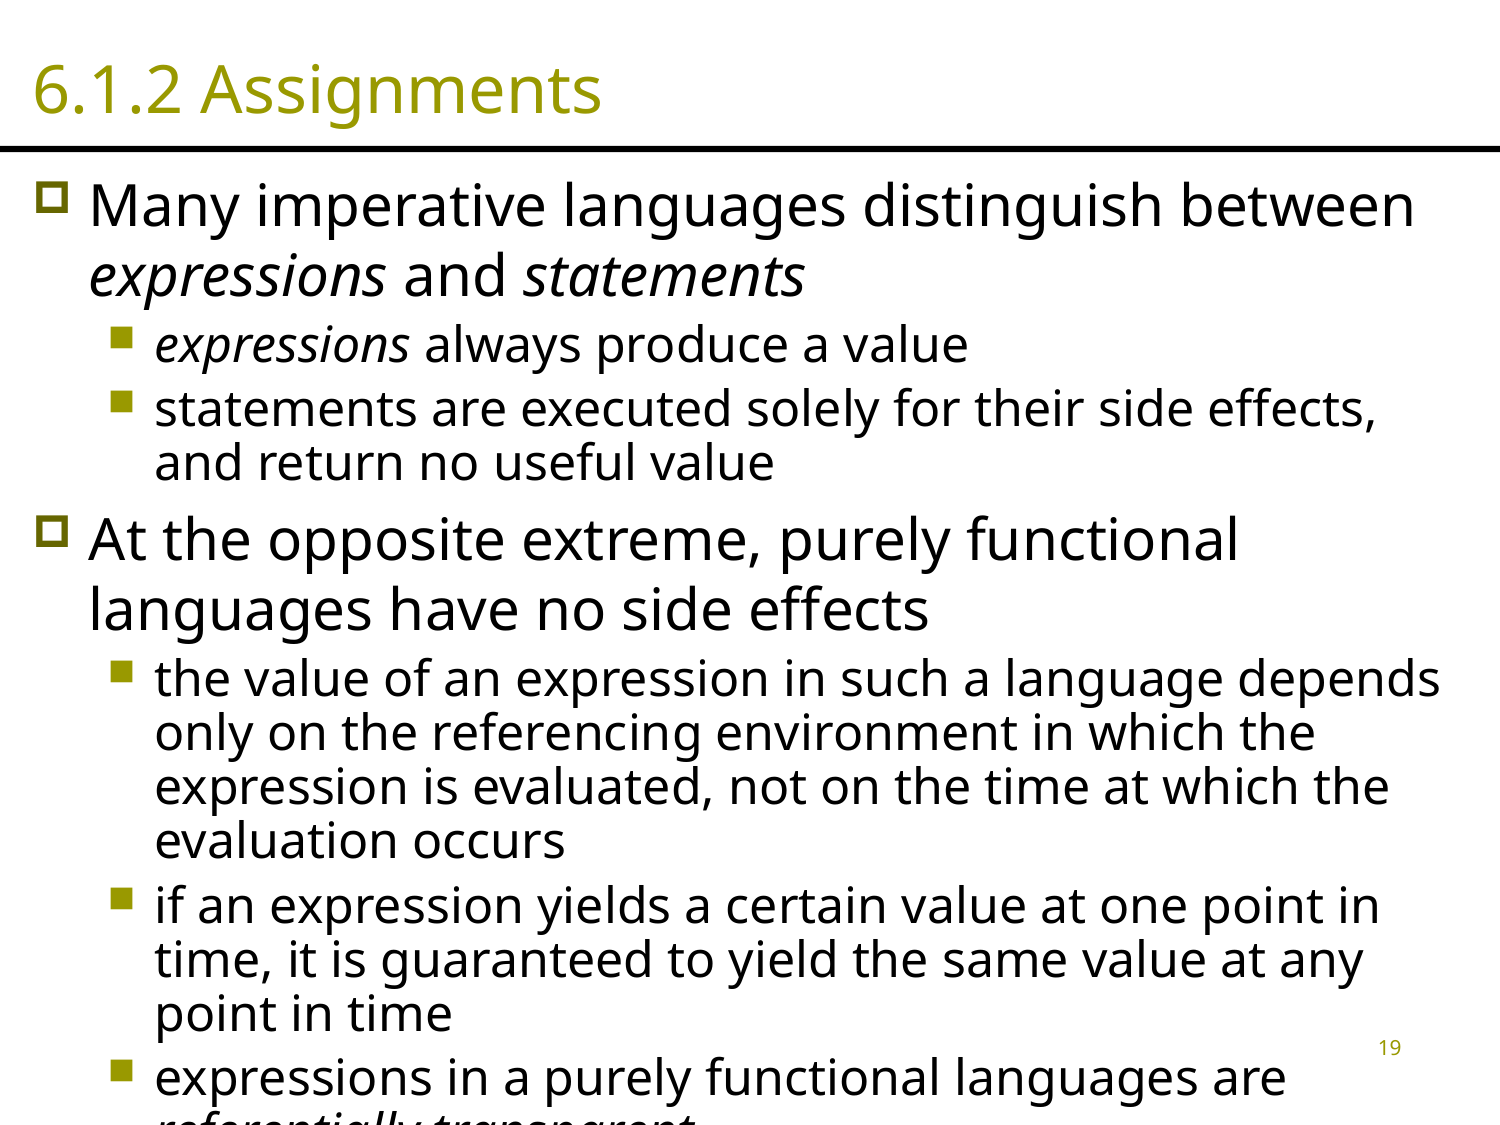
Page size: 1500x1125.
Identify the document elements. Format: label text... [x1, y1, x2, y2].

slide_number 19 [1066, 1026, 1417, 1102]
list Many imperative languages distinguish between expressions and statements expressions always produce a value statements are executed solely for their side effects, and return no useful value At the opposite extreme, purely functional languages have no side effects the value of an expression in such a language depends only on the referencing environment in which the expression is evaluated, not on the time at which the evaluation occurs if an expression yields a certain value at one point in time, it is guaranteed to yield the same value at any point in time expressions in a purely functional languages are referentially transparent [17, 160, 1483, 1006]
title 6.1.2 Assignments [17, 7, 1483, 135]
